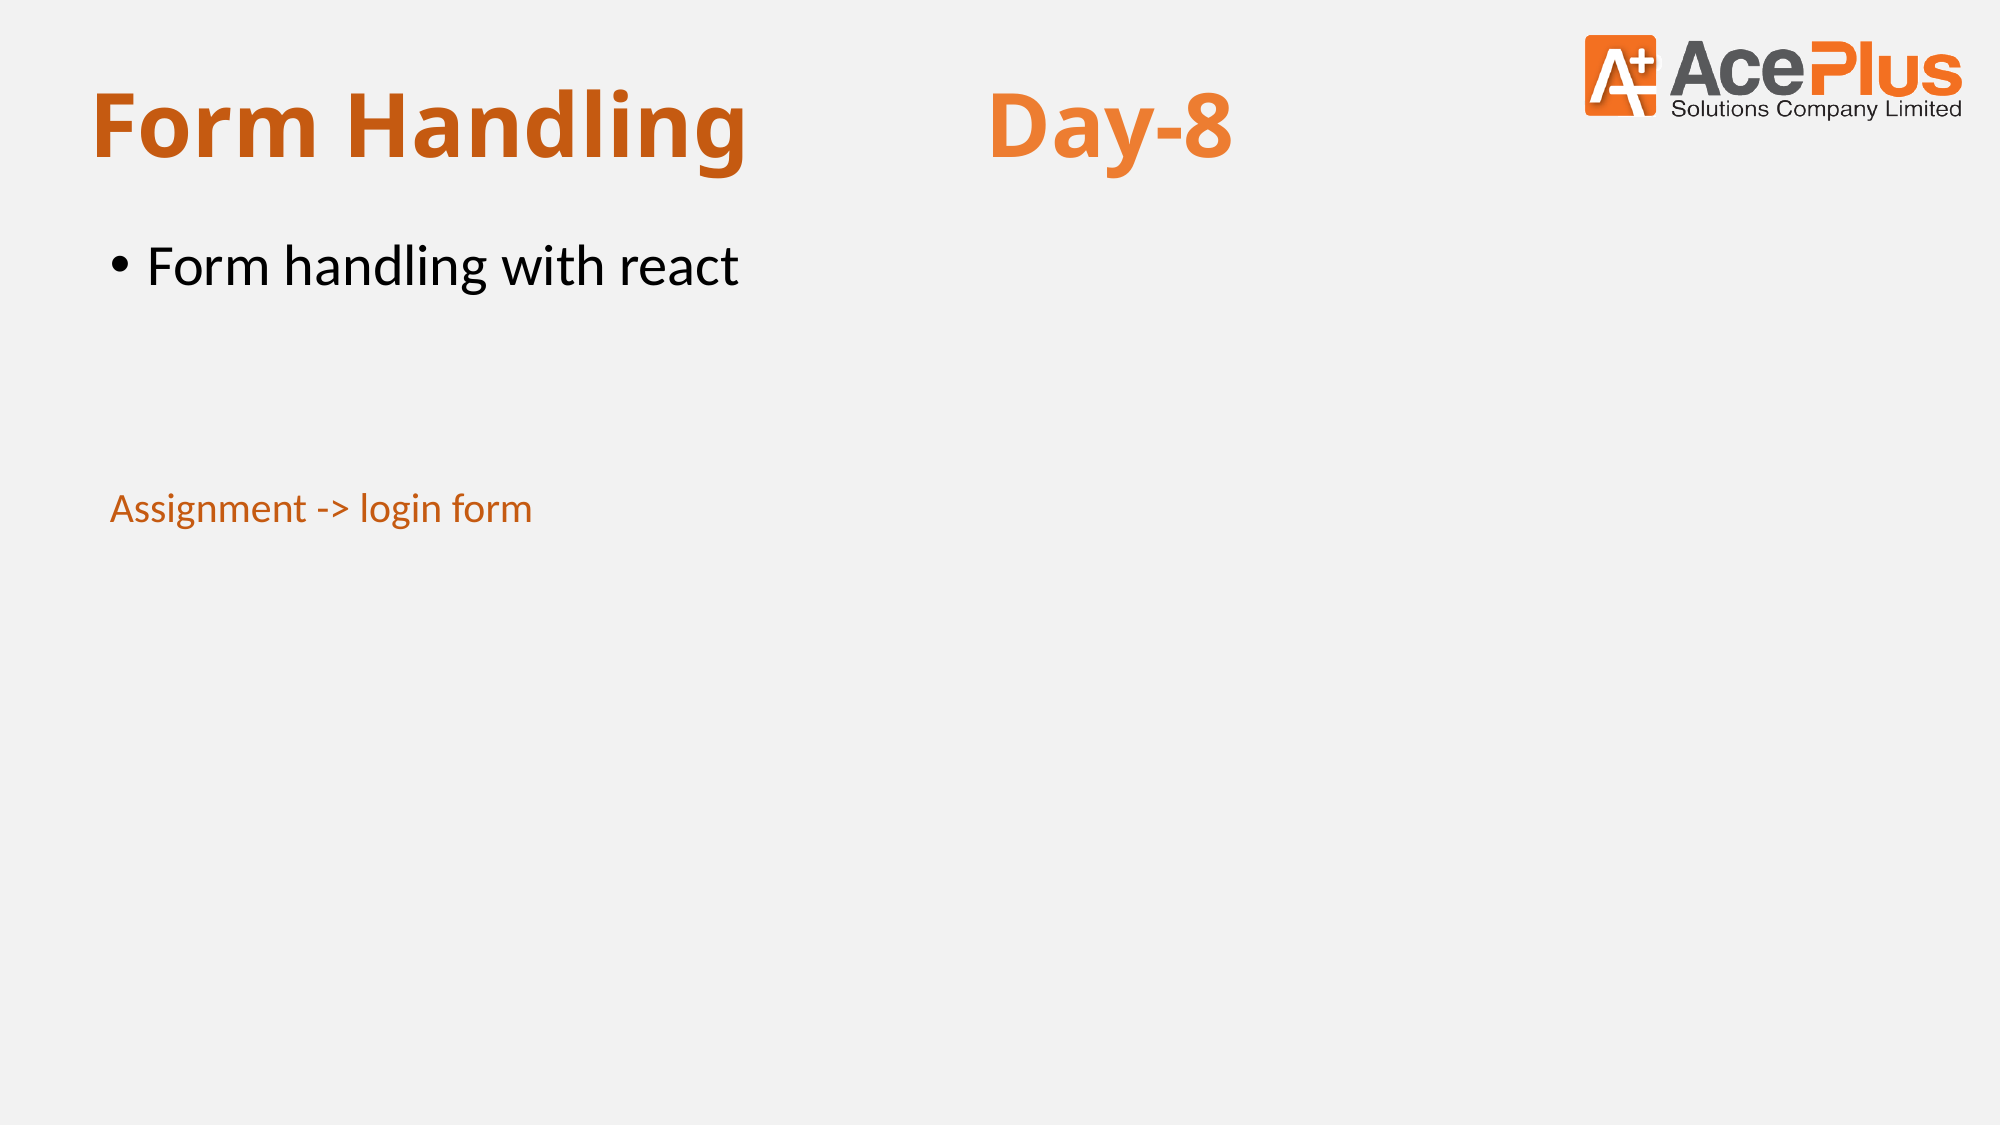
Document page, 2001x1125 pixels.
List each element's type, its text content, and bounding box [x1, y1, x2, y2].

picture [1581, 35, 1968, 121]
list Form handling with react Assignment -> login form [94, 227, 1820, 563]
title Form Handling Day-8 [74, 60, 1583, 197]
